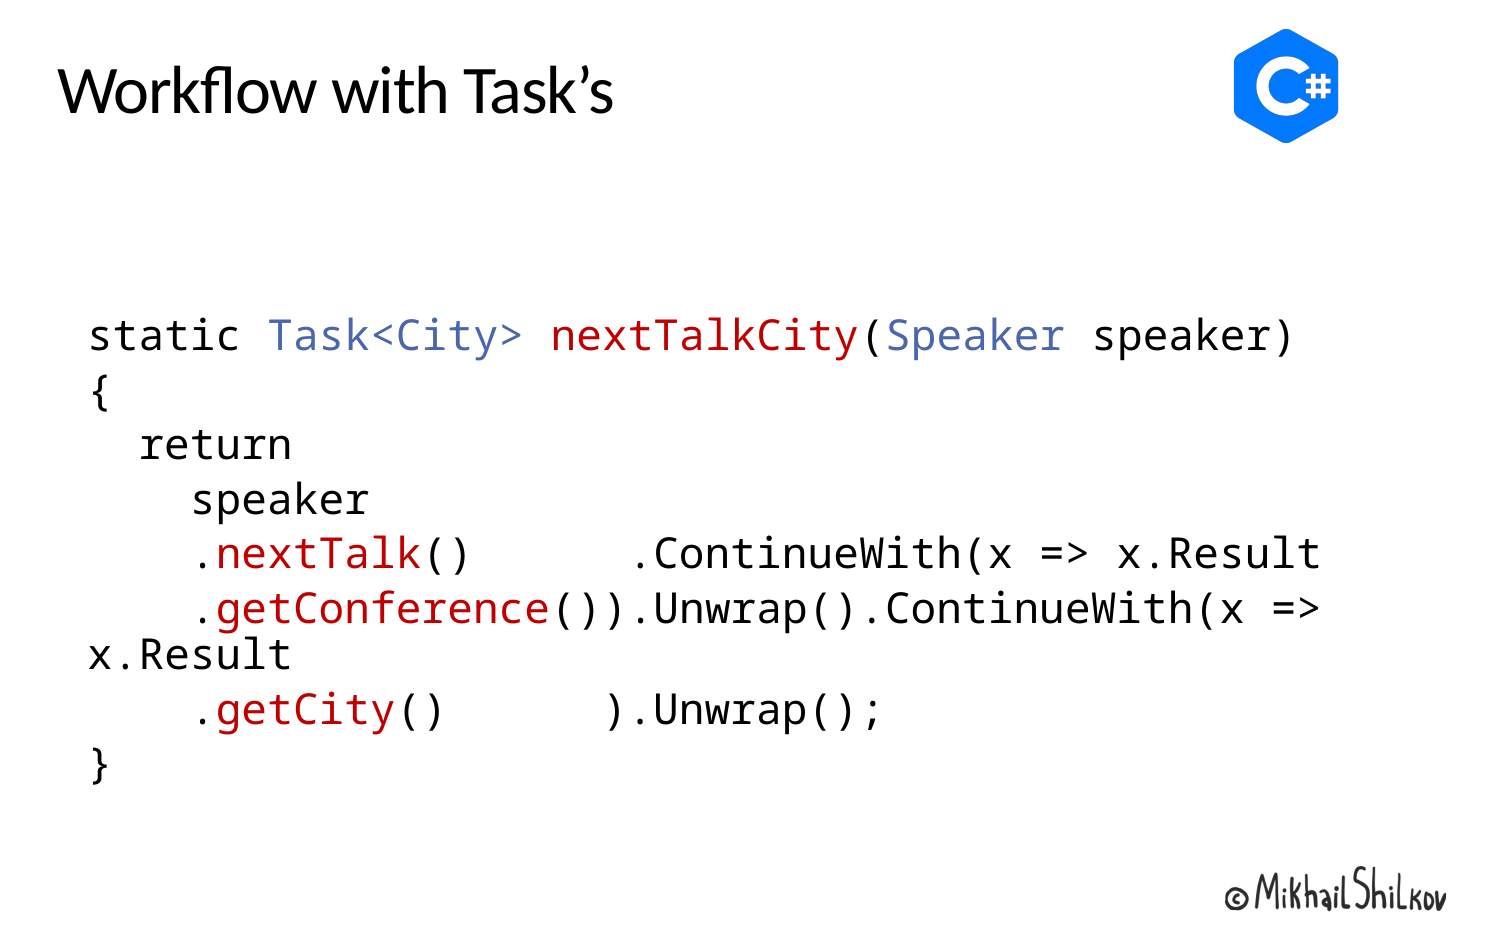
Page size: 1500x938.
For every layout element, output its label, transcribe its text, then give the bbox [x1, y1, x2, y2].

list static Task<City> nextTalkCity(Speaker speaker) { return speaker .nextTalk() .ContinueWith(x => x.Result .getConference()).Unwrap().ContinueWith(x => x.Result .getCity() ).Unwrap(); } [33, 217, 1467, 884]
title Workflow with Task’s [33, 39, 1468, 163]
picture [1224, 24, 1348, 148]
